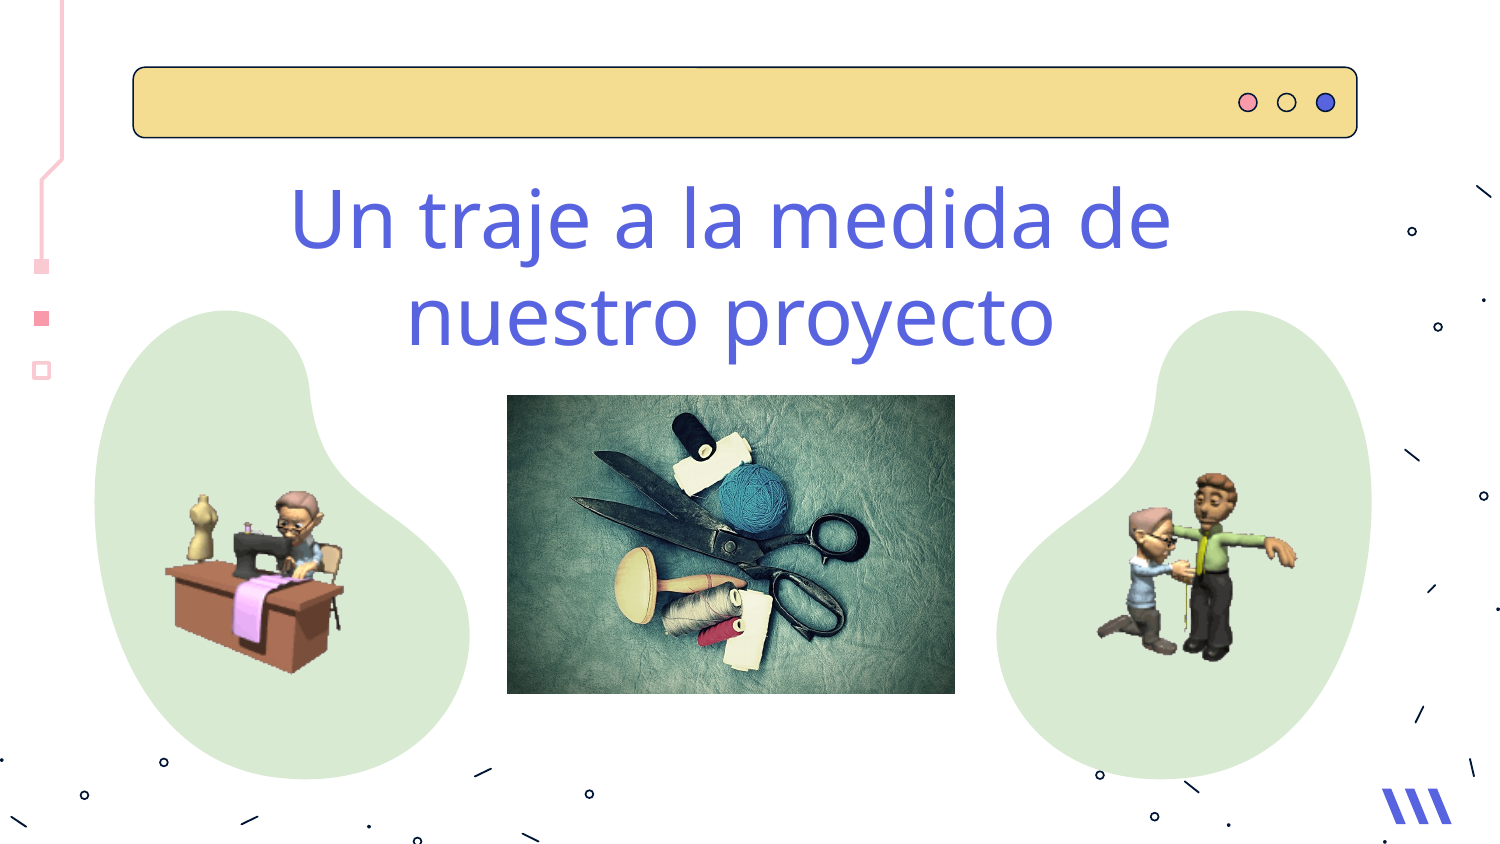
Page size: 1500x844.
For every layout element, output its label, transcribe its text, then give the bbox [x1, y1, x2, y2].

picture [1092, 464, 1305, 677]
picture [156, 464, 369, 677]
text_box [132, 66, 1358, 138]
text_box Un traje a la medida de nuestro proyecto [172, 152, 1290, 380]
text_box [996, 310, 1372, 780]
text_box [94, 310, 470, 780]
picture [507, 395, 955, 695]
